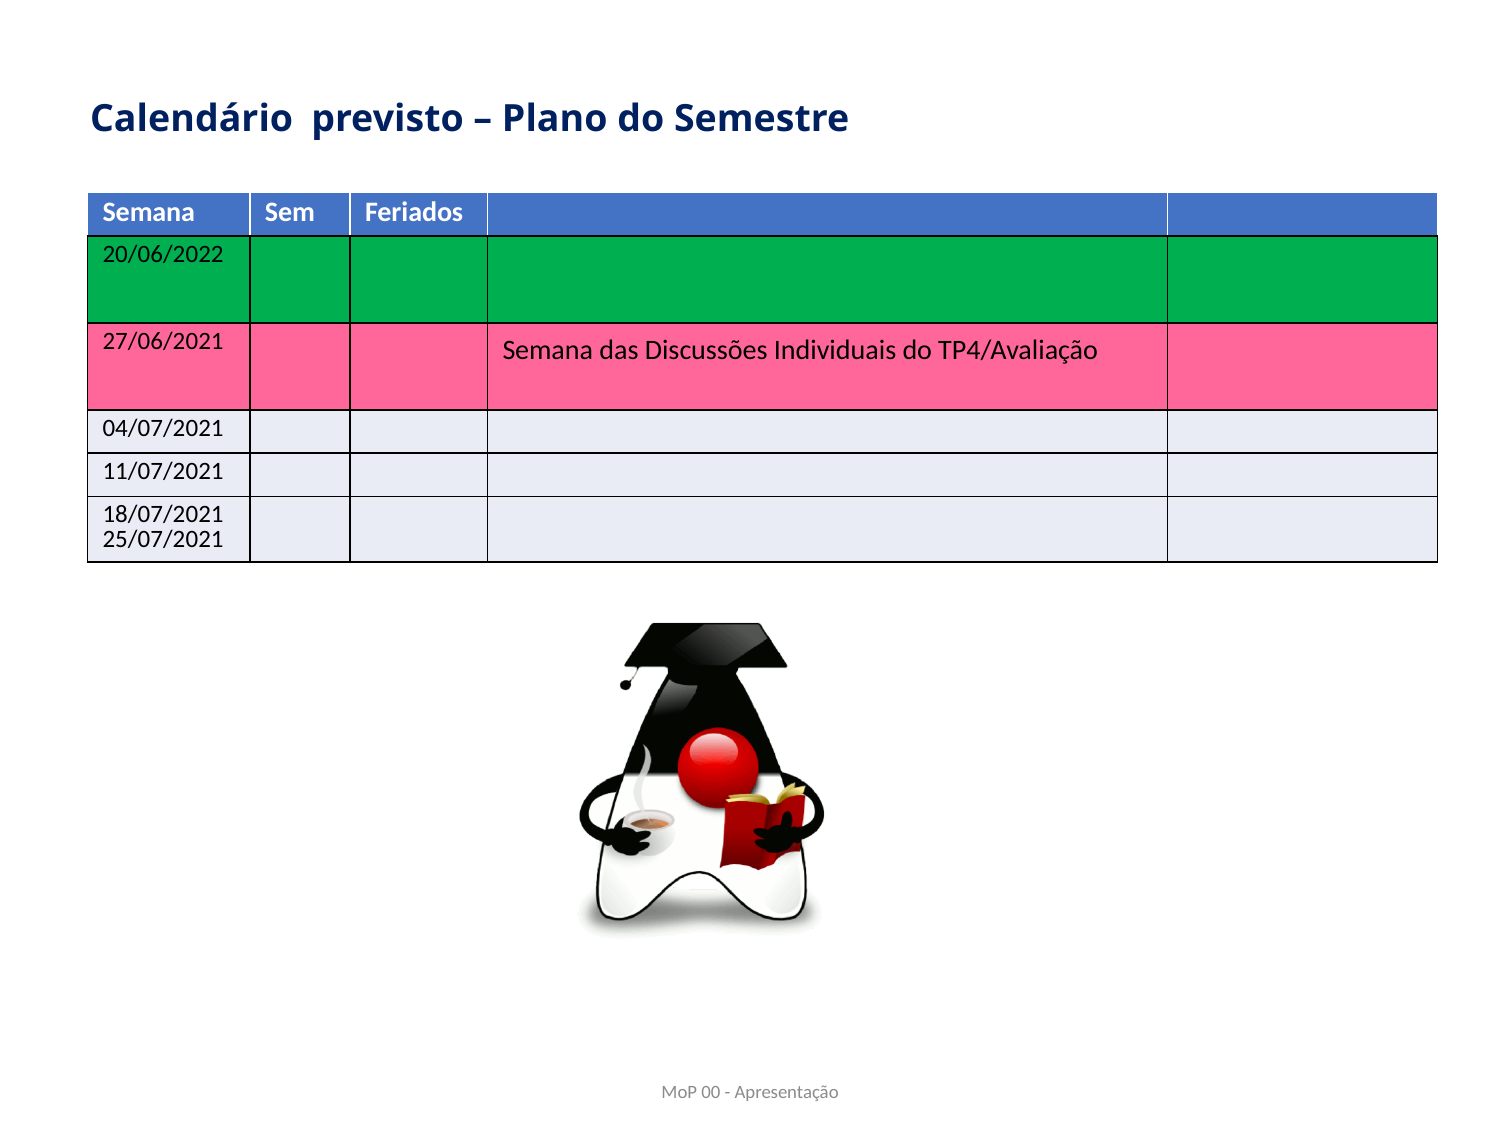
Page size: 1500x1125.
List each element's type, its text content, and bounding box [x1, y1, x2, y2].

table_cell [1168, 497, 1437, 561]
table_cell 04/07/2021 [88, 411, 249, 452]
table_cell Semana das Discussões Individuais do TP4/Avaliação [488, 324, 1167, 409]
table_cell 18/07/2021 25/07/2021 [88, 497, 249, 561]
table_cell [1168, 411, 1437, 452]
table_header [1168, 193, 1437, 235]
table_cell [251, 324, 349, 409]
title Calendário previsto – Plano do Semestre [75, 45, 1350, 173]
table_cell [251, 237, 349, 322]
table_header Sem [251, 193, 349, 235]
table_cell [251, 497, 349, 561]
table_cell [488, 411, 1167, 452]
table_cell [351, 324, 487, 409]
table_cell [488, 454, 1167, 496]
table_cell 27/06/2021 [88, 324, 249, 409]
table_cell [351, 237, 487, 322]
table_header Feriados [351, 193, 487, 235]
table_header [488, 193, 1167, 235]
table_cell [251, 454, 349, 496]
footer MoP 00 - Apresentação [512, 1064, 988, 1118]
table_cell [351, 411, 487, 452]
table_cell [488, 497, 1167, 561]
table_cell 20/06/2022 [88, 237, 249, 322]
table_cell [488, 237, 1167, 322]
table_cell [351, 497, 487, 561]
table_cell [1168, 237, 1437, 322]
table_cell [251, 411, 349, 452]
table_cell [351, 454, 487, 496]
table_cell [1168, 324, 1437, 409]
table_header Semana [88, 193, 249, 235]
table_cell [1168, 454, 1437, 496]
table_cell 11/07/2021 [88, 454, 249, 496]
picture [549, 616, 852, 942]
